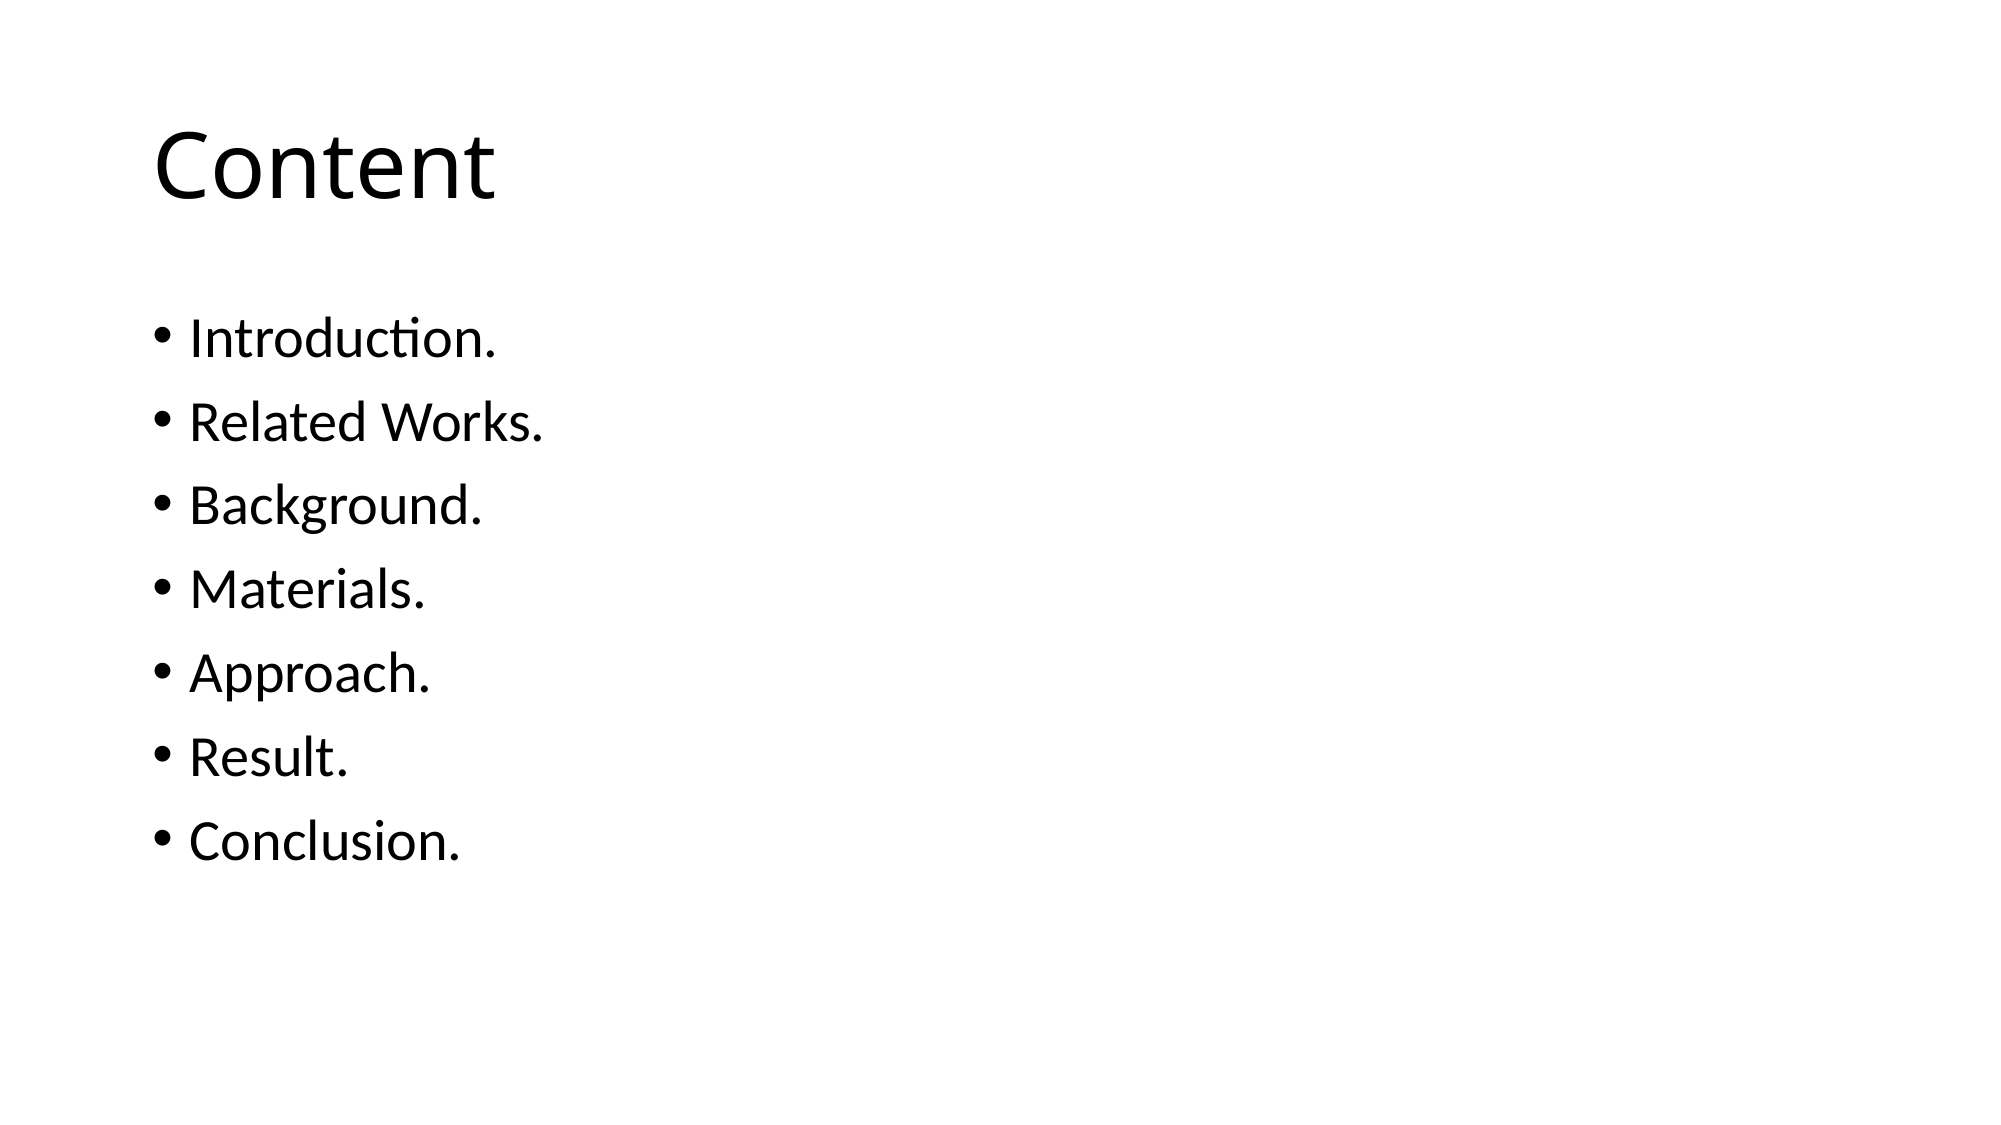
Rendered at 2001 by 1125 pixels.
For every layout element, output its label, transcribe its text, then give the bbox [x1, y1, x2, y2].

list Introduction. Related Works. Background. Materials. Approach. Result. Conclusion. [137, 299, 1863, 1014]
title Content [137, 59, 1863, 278]
